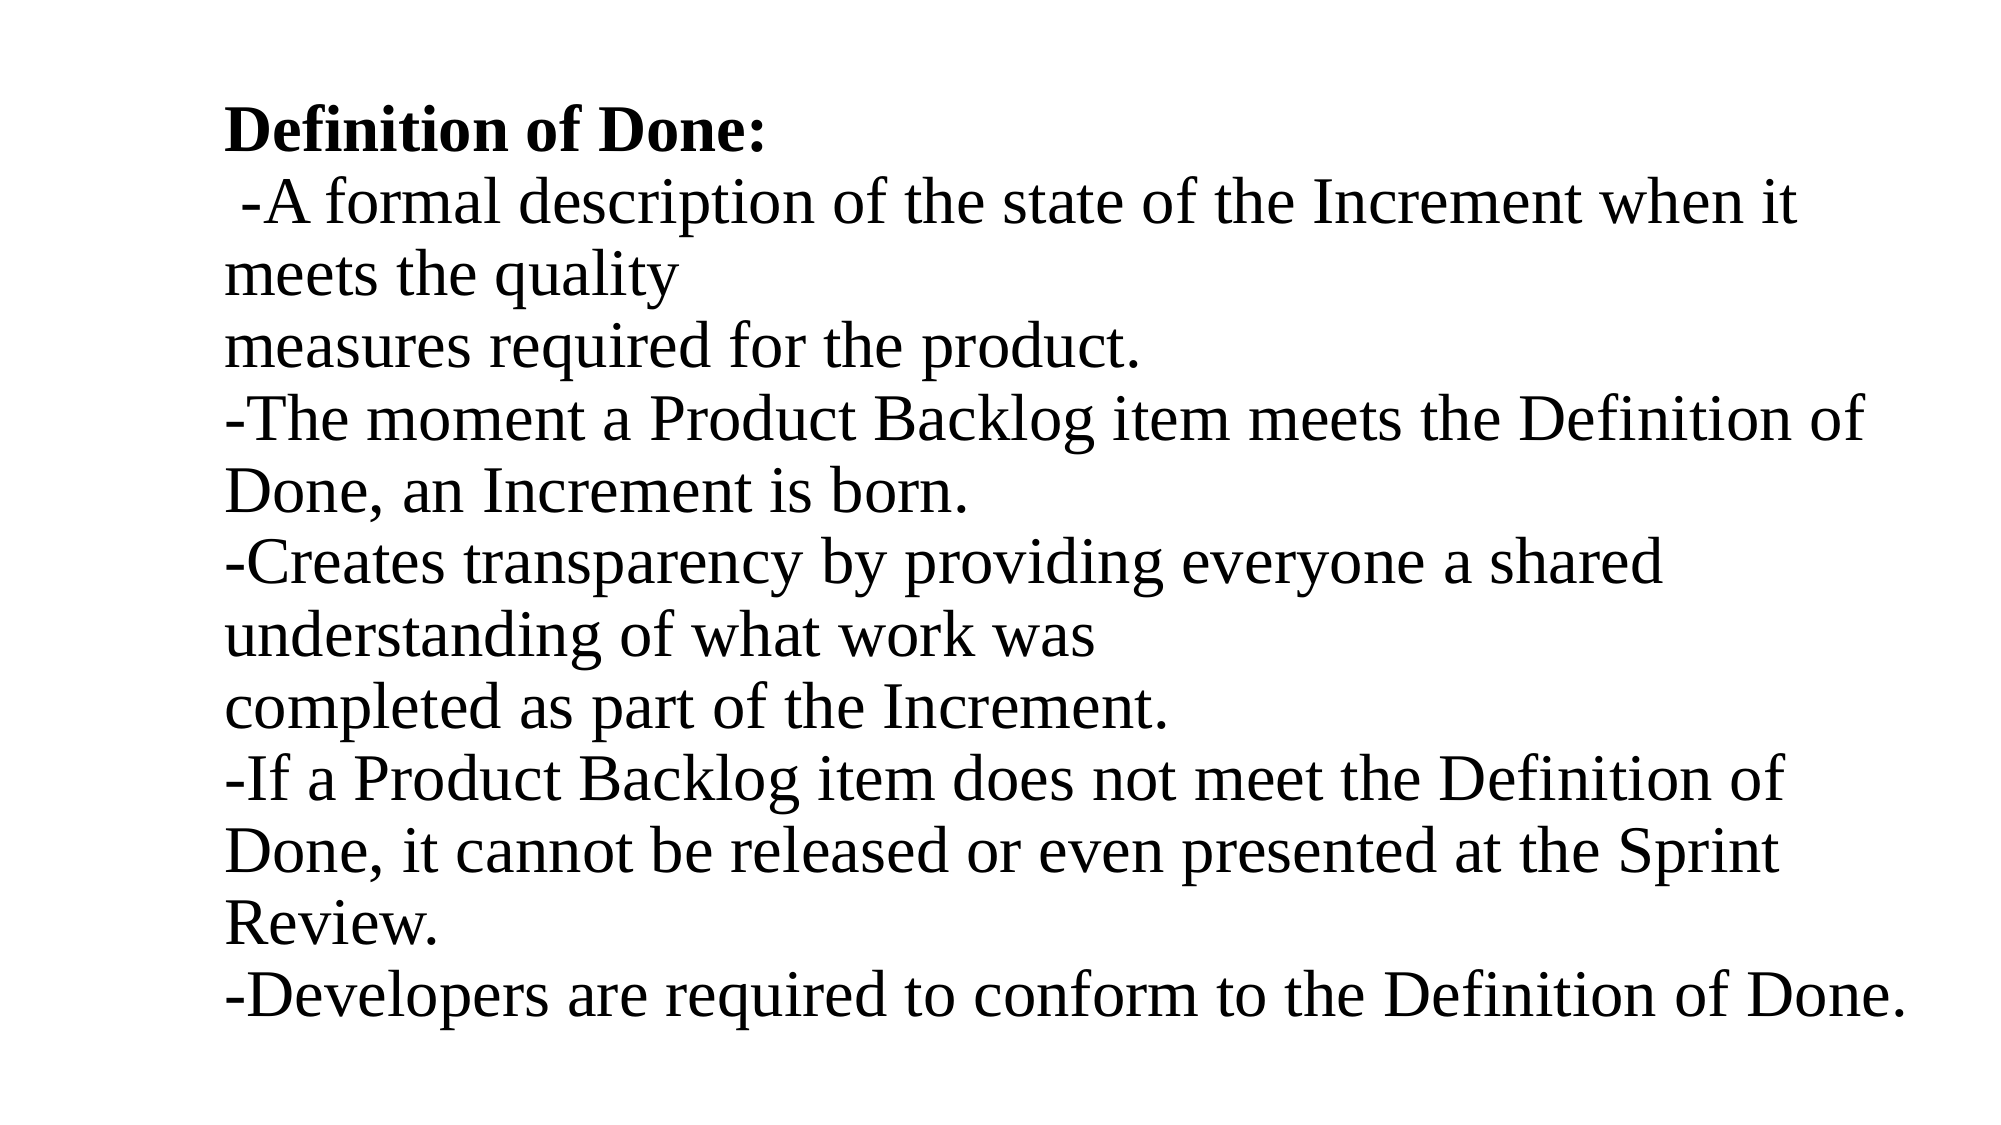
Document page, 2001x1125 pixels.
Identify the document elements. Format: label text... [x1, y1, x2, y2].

title Definition of Done: -A formal description of the state of the Increment when it meets the quality measures required for the product. -The moment a Product Backlog item meets the Definition of Done, an Increment is born. -Creates transparency by providing everyone a shared understanding of what work was completed as part of the Increment. -If a Product Backlog item does not meet the Definition of Done, it cannot be released or even presented at the Sprint Review. -Developers are required to conform to the Definition of Done. [209, 65, 1935, 1060]
